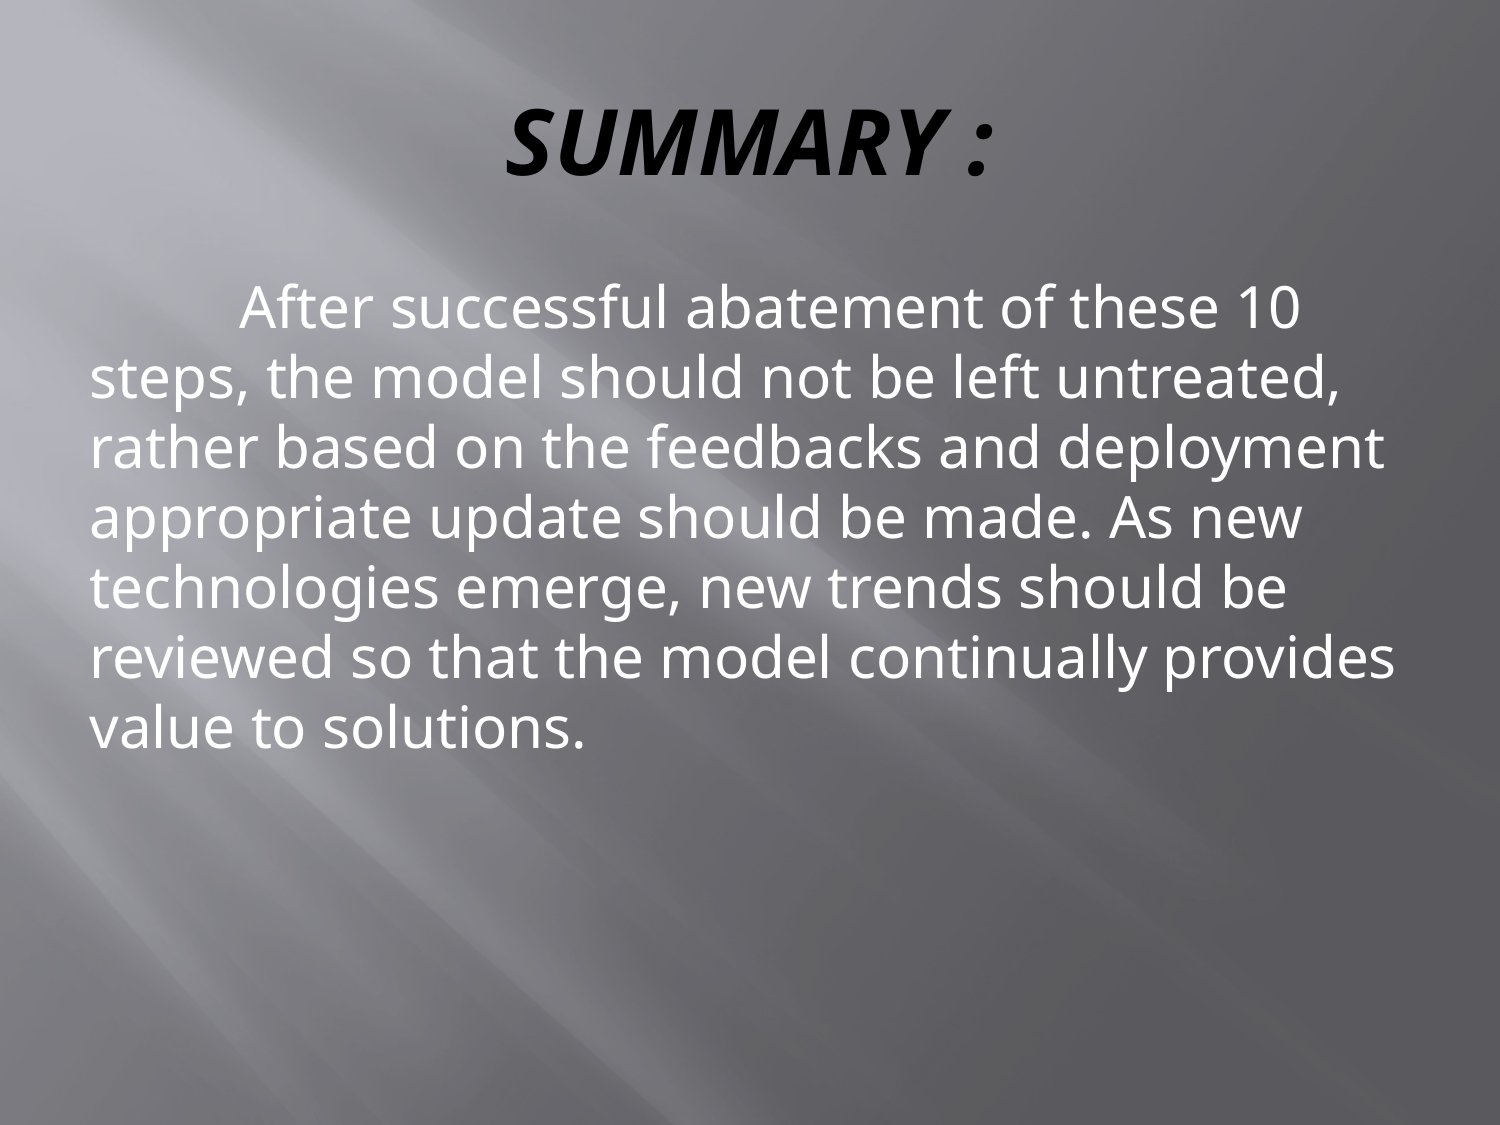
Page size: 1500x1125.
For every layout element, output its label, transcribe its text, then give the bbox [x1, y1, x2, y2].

title SUMMARY : [75, 45, 1425, 233]
list After successful abatement of these 10 steps, the model should not be left untreated, rather based on the feedbacks and deployment appropriate update should be made. As new technologies emerge, new trends should be reviewed so that the model continually provides value to solutions. [75, 262, 1425, 1035]
